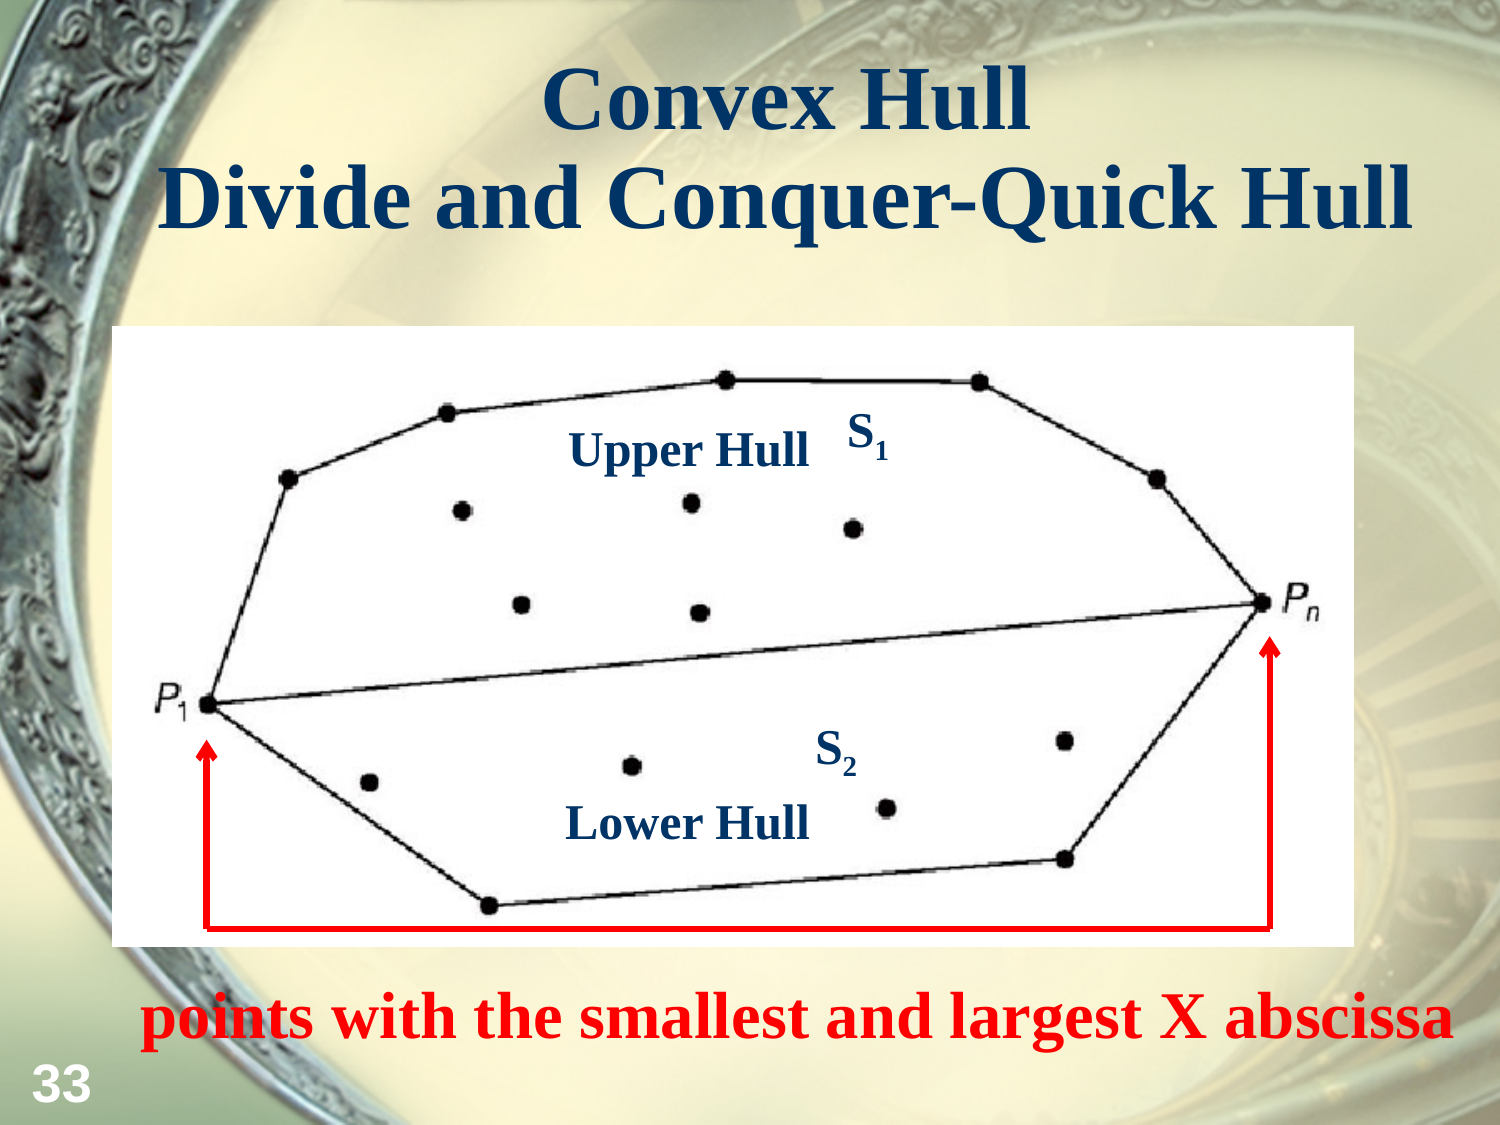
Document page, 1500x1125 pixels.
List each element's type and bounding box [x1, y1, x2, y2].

slide_number [13, 1040, 111, 1121]
title [135, 42, 1438, 181]
text_box [125, 964, 1472, 1119]
text_box [206, 635, 1271, 929]
picture [0, 0, 1500, 1125]
